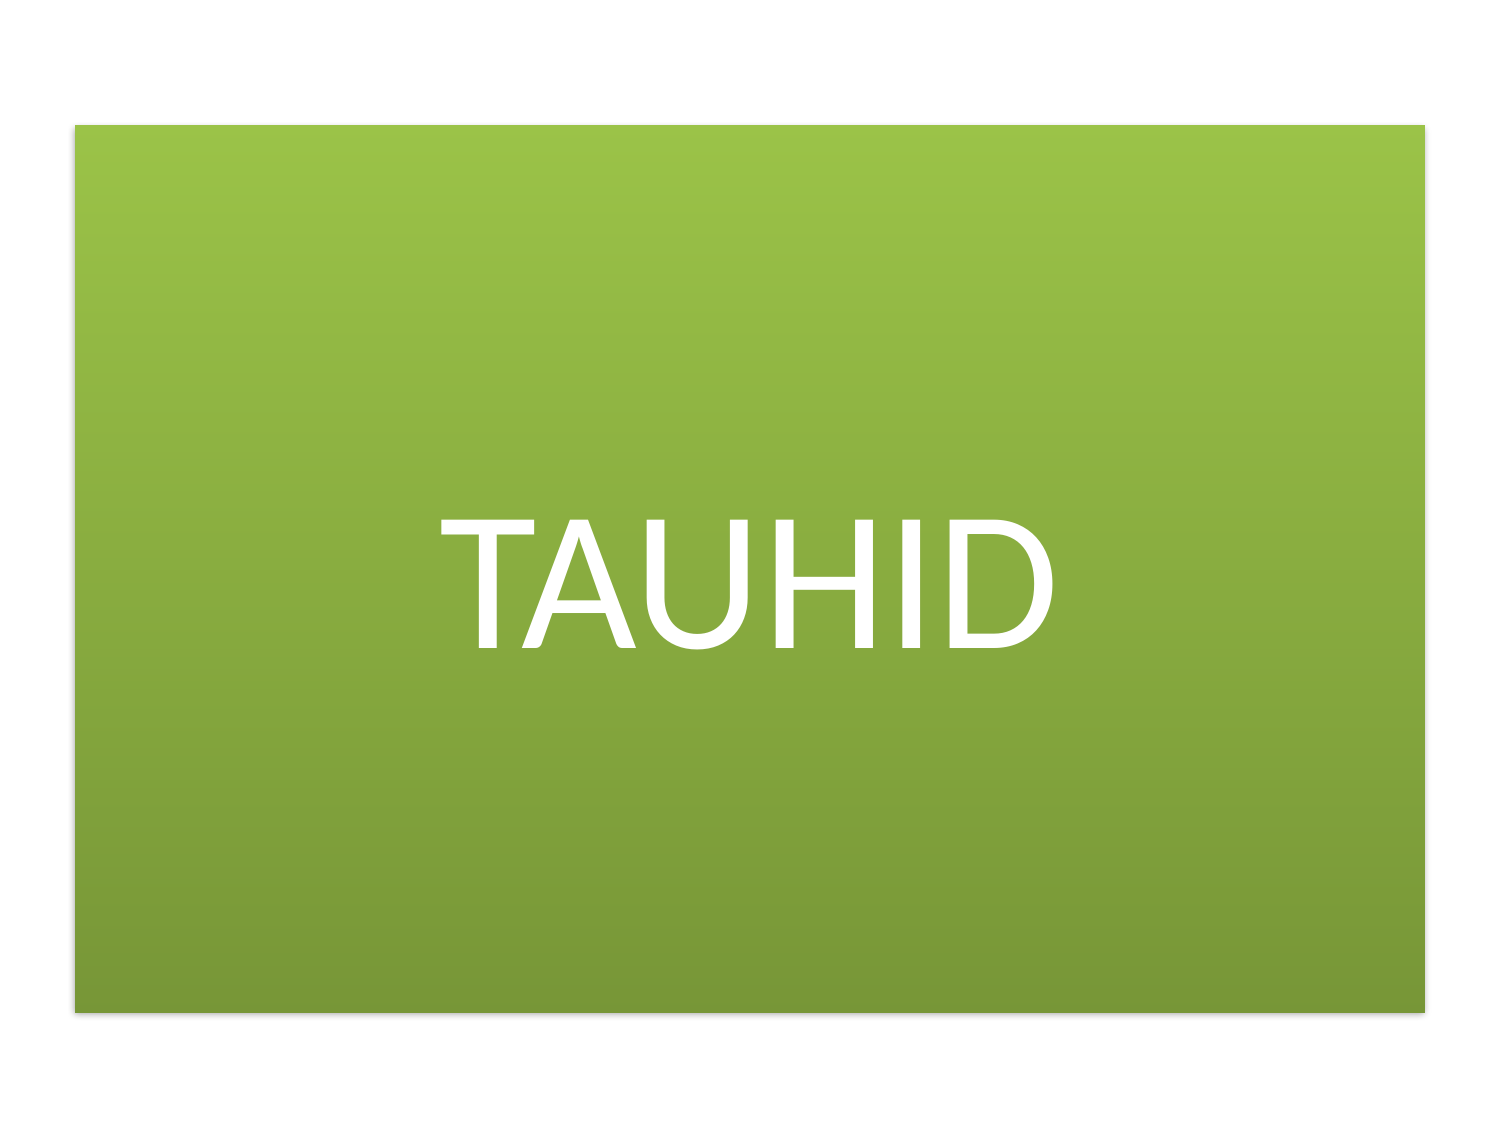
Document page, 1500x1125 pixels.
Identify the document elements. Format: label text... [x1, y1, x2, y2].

title TAUHID [75, 125, 1425, 1013]
